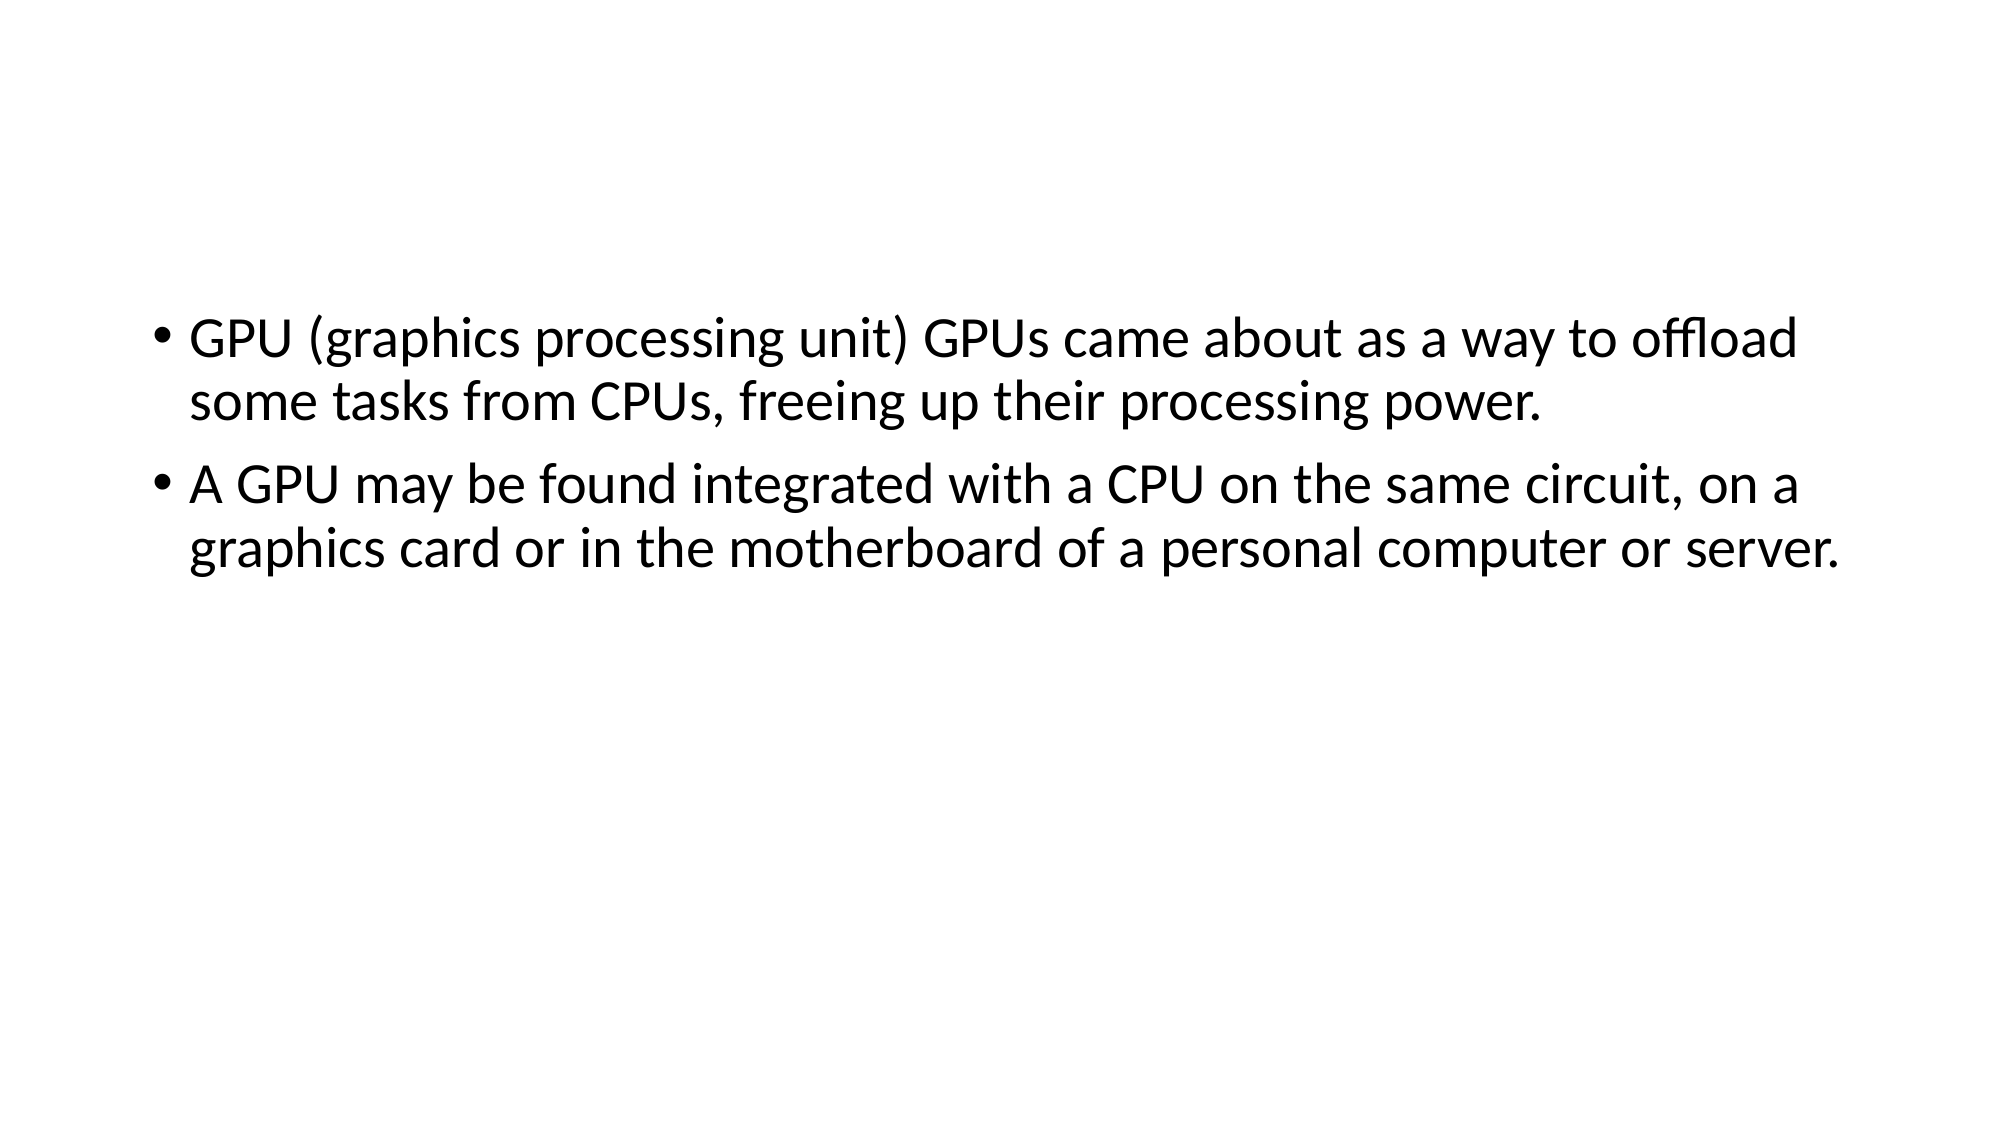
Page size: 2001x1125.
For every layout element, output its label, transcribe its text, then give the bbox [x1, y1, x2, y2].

list GPU (graphics processing unit) GPUs came about as a way to offload some tasks from CPUs, freeing up their processing power. A GPU may be found integrated with a CPU on the same circuit, on a graphics card or in the motherboard of a personal computer or server. [137, 299, 1863, 1014]
